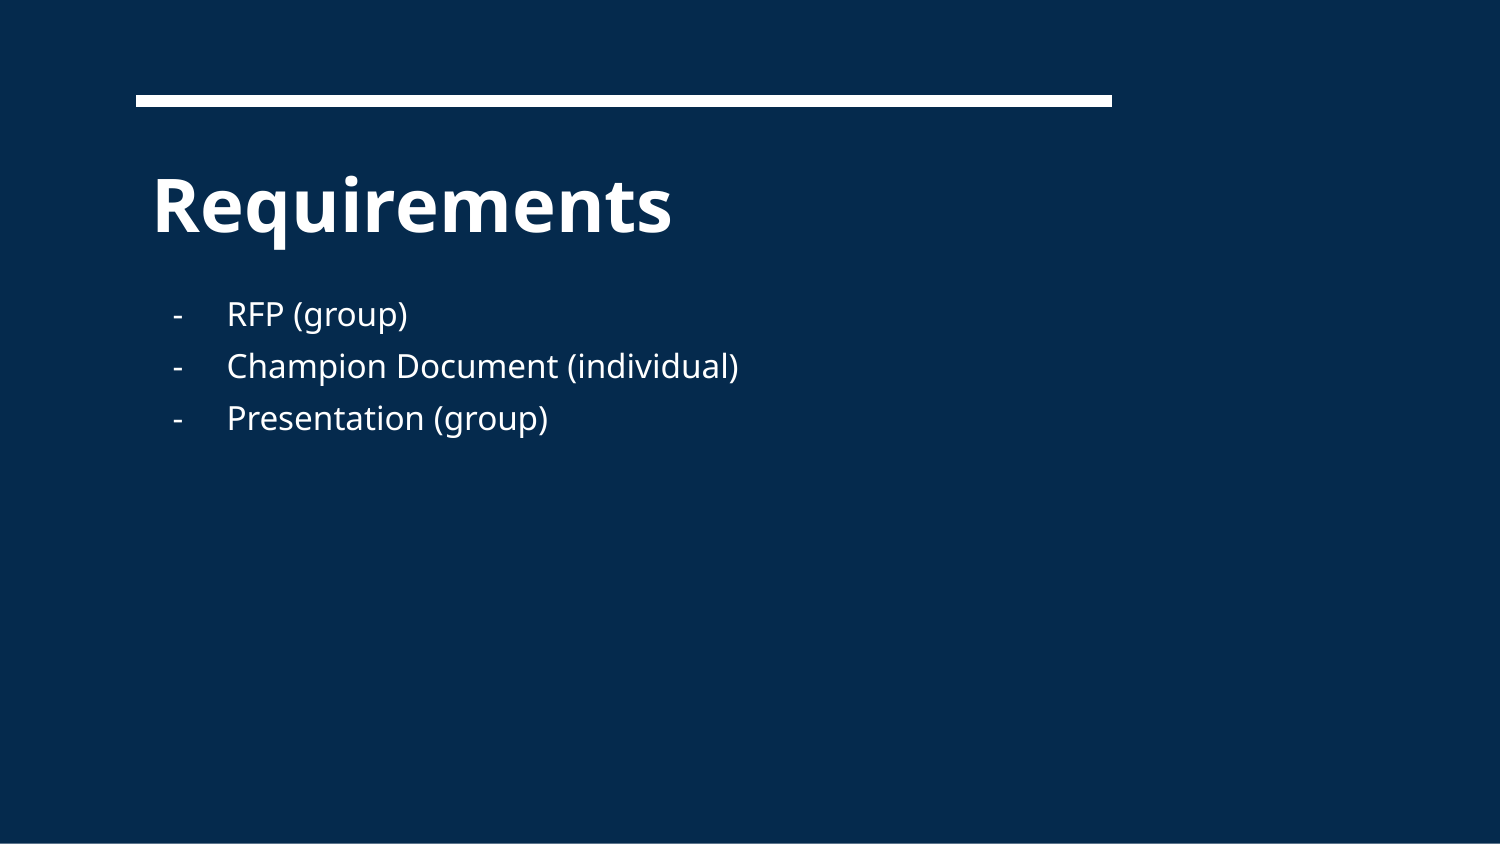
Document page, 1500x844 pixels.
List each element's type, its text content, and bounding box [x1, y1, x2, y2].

title Requirements [136, 138, 1090, 269]
list RFP (group) Champion Document (individual) Presentation (group) [136, 269, 1090, 748]
